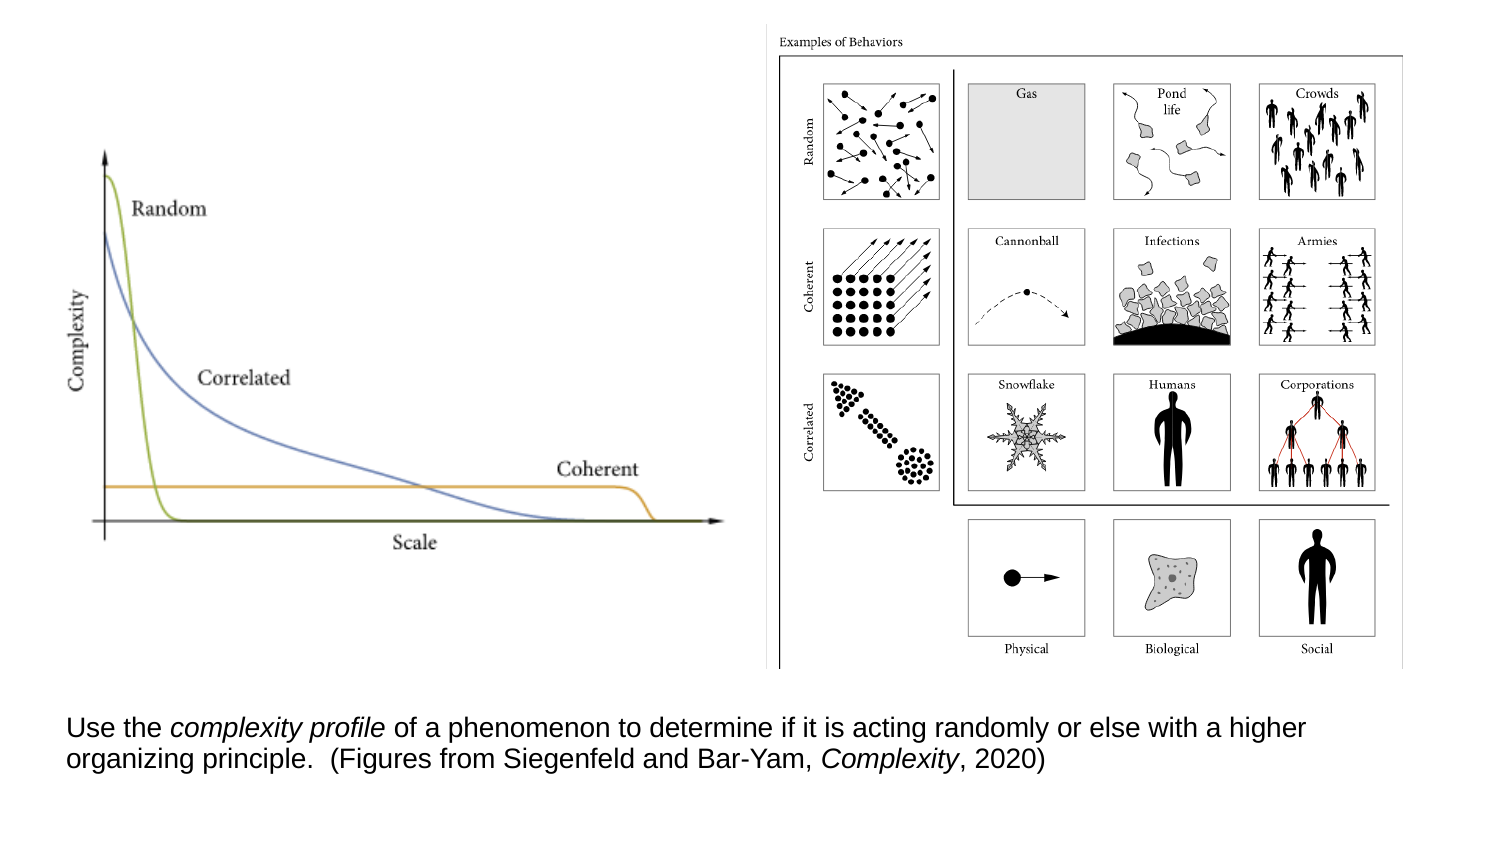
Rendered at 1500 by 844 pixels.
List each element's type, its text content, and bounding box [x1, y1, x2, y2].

picture [50, 132, 741, 585]
list Use the complexity profile of a phenomenon to determine if it is acting randomly or else with a higher organizing principle. (Figures from Siegenfeld and Bar-Yam, Complexity, 2020) [51, 694, 1449, 794]
picture [764, 24, 1403, 670]
